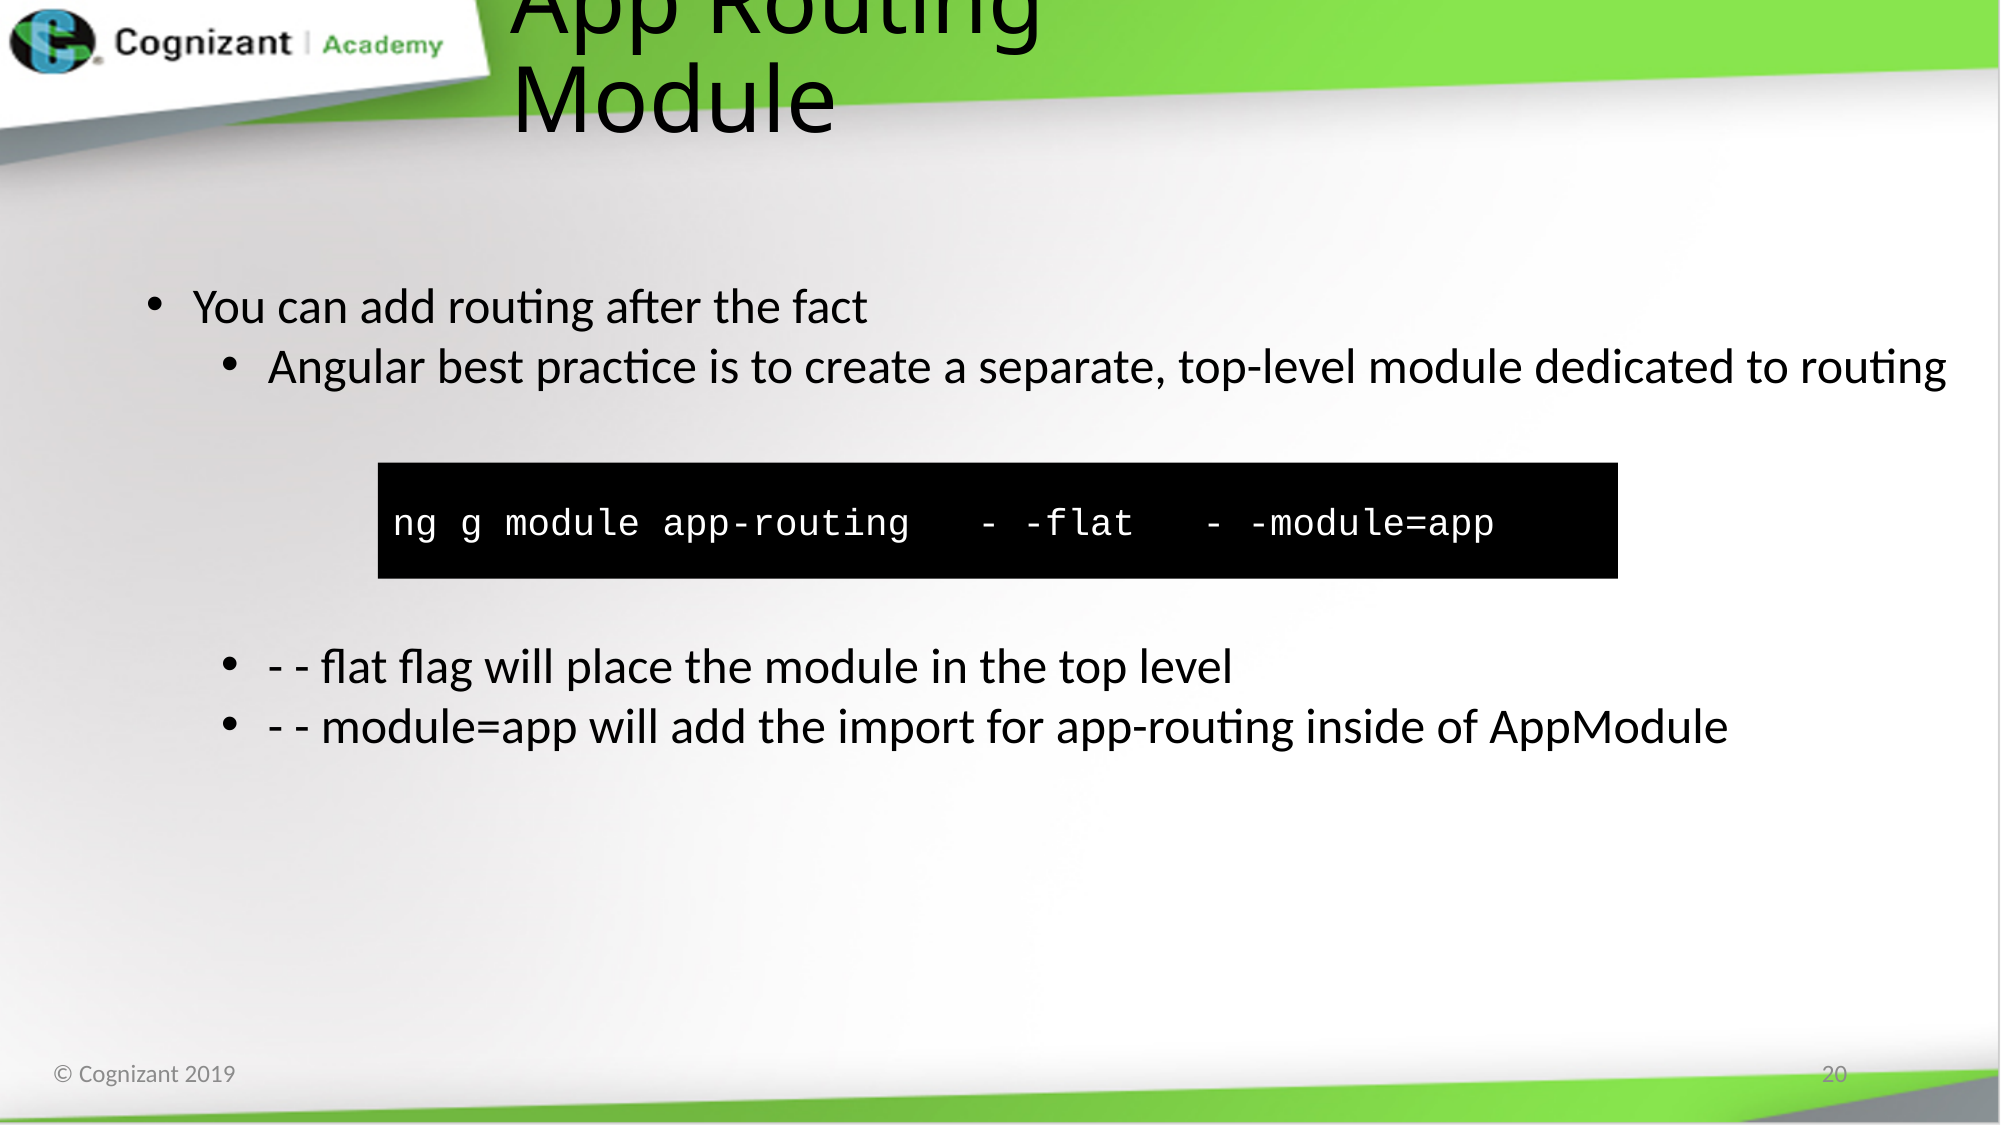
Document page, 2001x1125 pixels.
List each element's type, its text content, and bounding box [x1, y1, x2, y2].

slide_number 20 [1412, 1042, 1863, 1103]
footer © Cognizant 2019 [31, 1053, 257, 1092]
picture [0, 0, 2001, 1125]
text_box You can add routing after the fact Angular best practice is to create a separate, top-level module dedicated to routing - - flat flag will place the module in the top level - - module=app will add the import for app-routing inside of AppModule [131, 265, 1963, 806]
title App Routing Module [495, 0, 1348, 135]
text_box ng g module app-routing - -flat - -module=app [377, 462, 1619, 580]
